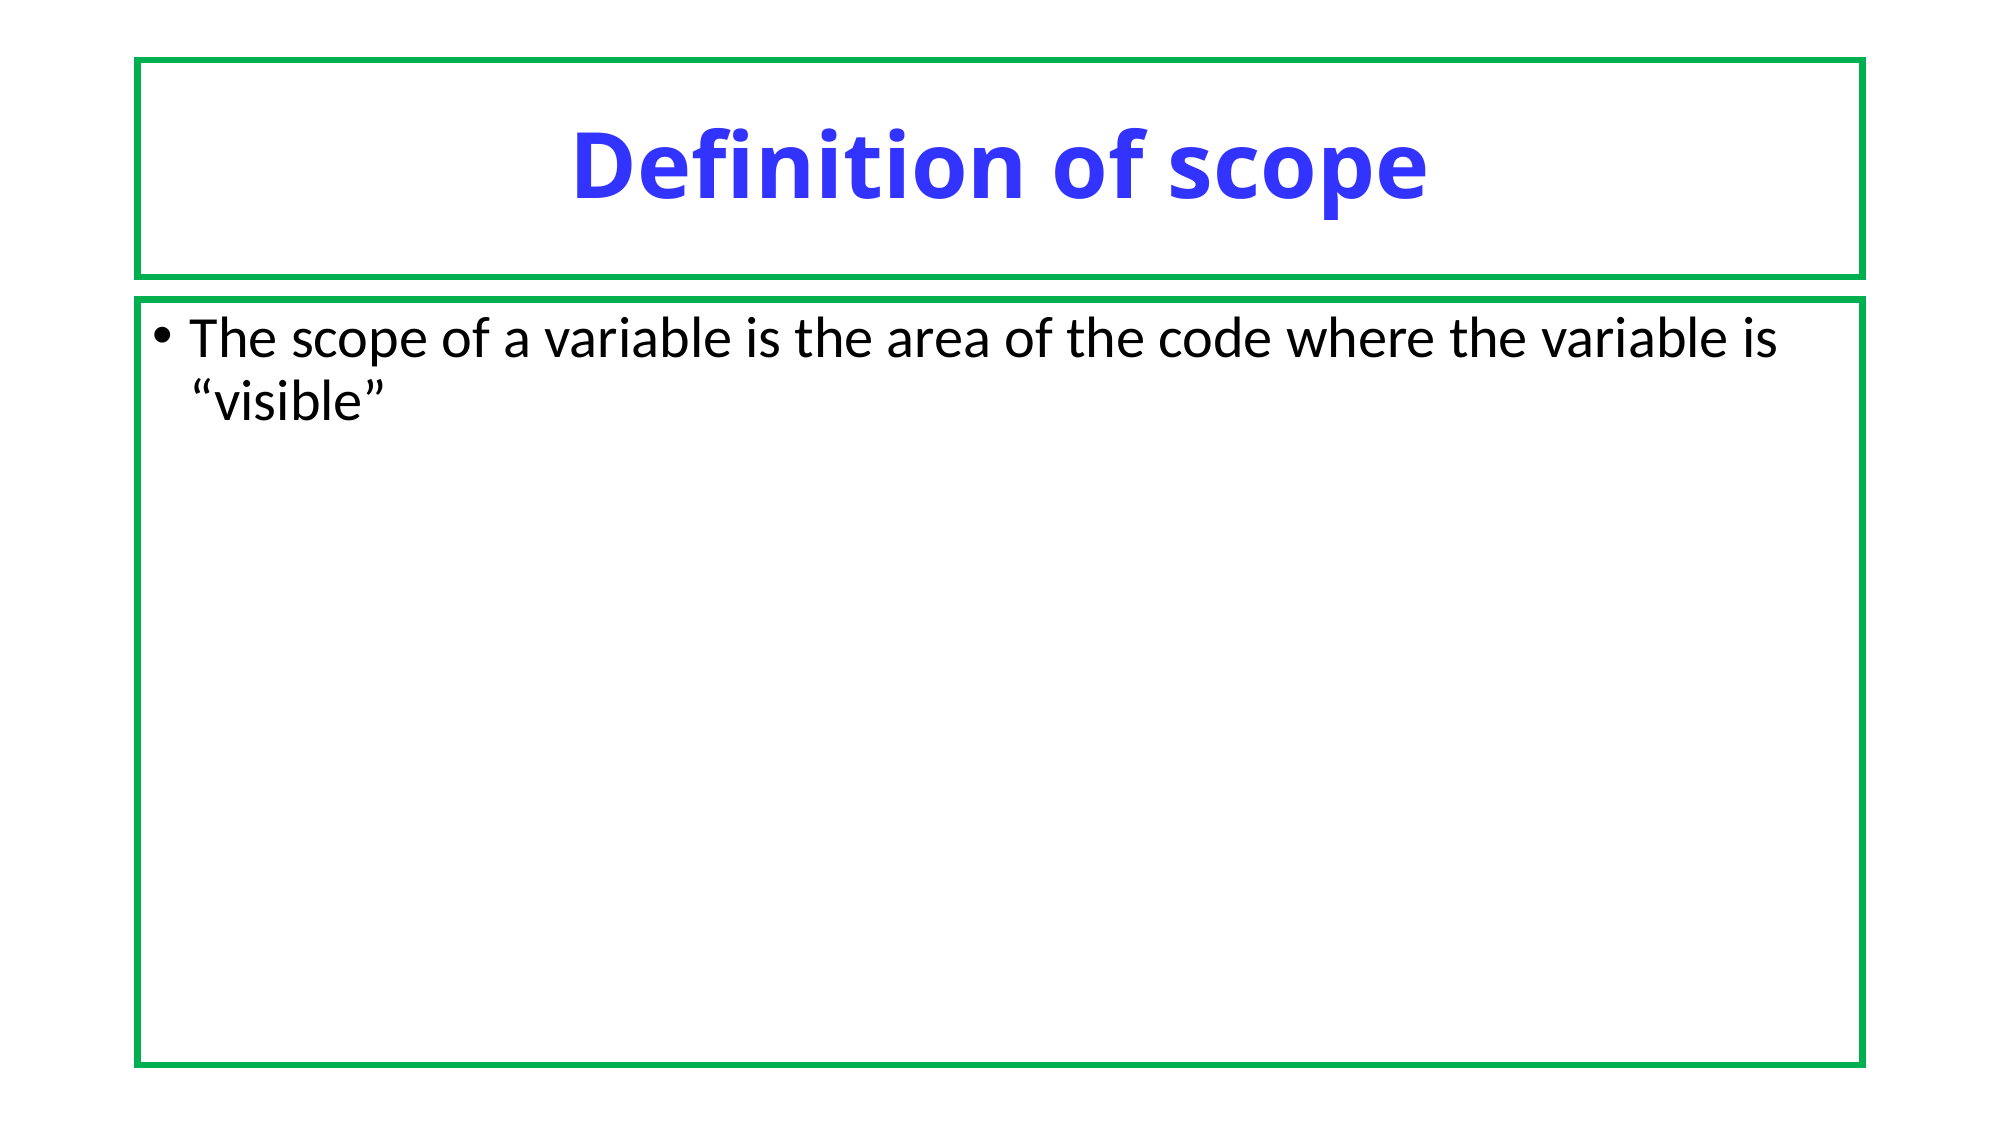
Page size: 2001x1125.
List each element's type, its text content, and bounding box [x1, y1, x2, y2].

list The scope of a variable is the area of the code where the variable is “visible” [137, 299, 1863, 1066]
title Definition of scope [137, 59, 1863, 278]
